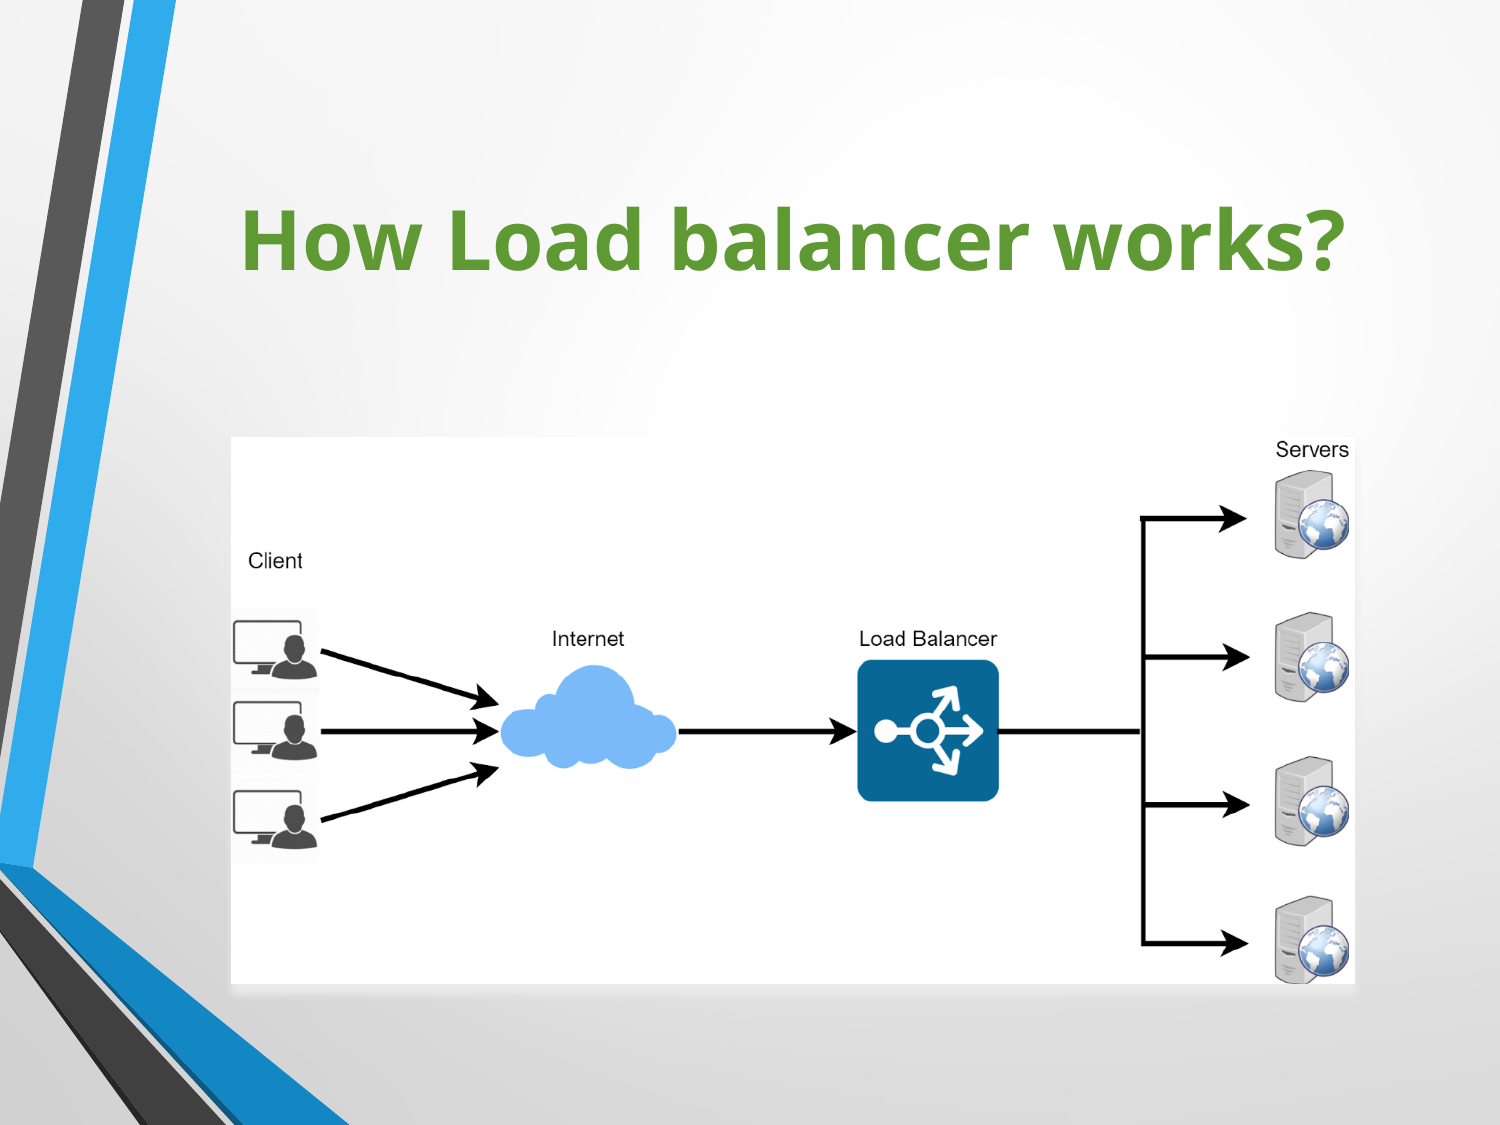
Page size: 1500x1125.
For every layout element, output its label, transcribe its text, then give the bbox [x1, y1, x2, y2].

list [231, 437, 1355, 985]
title How Load balancer works? [161, 75, 1425, 400]
